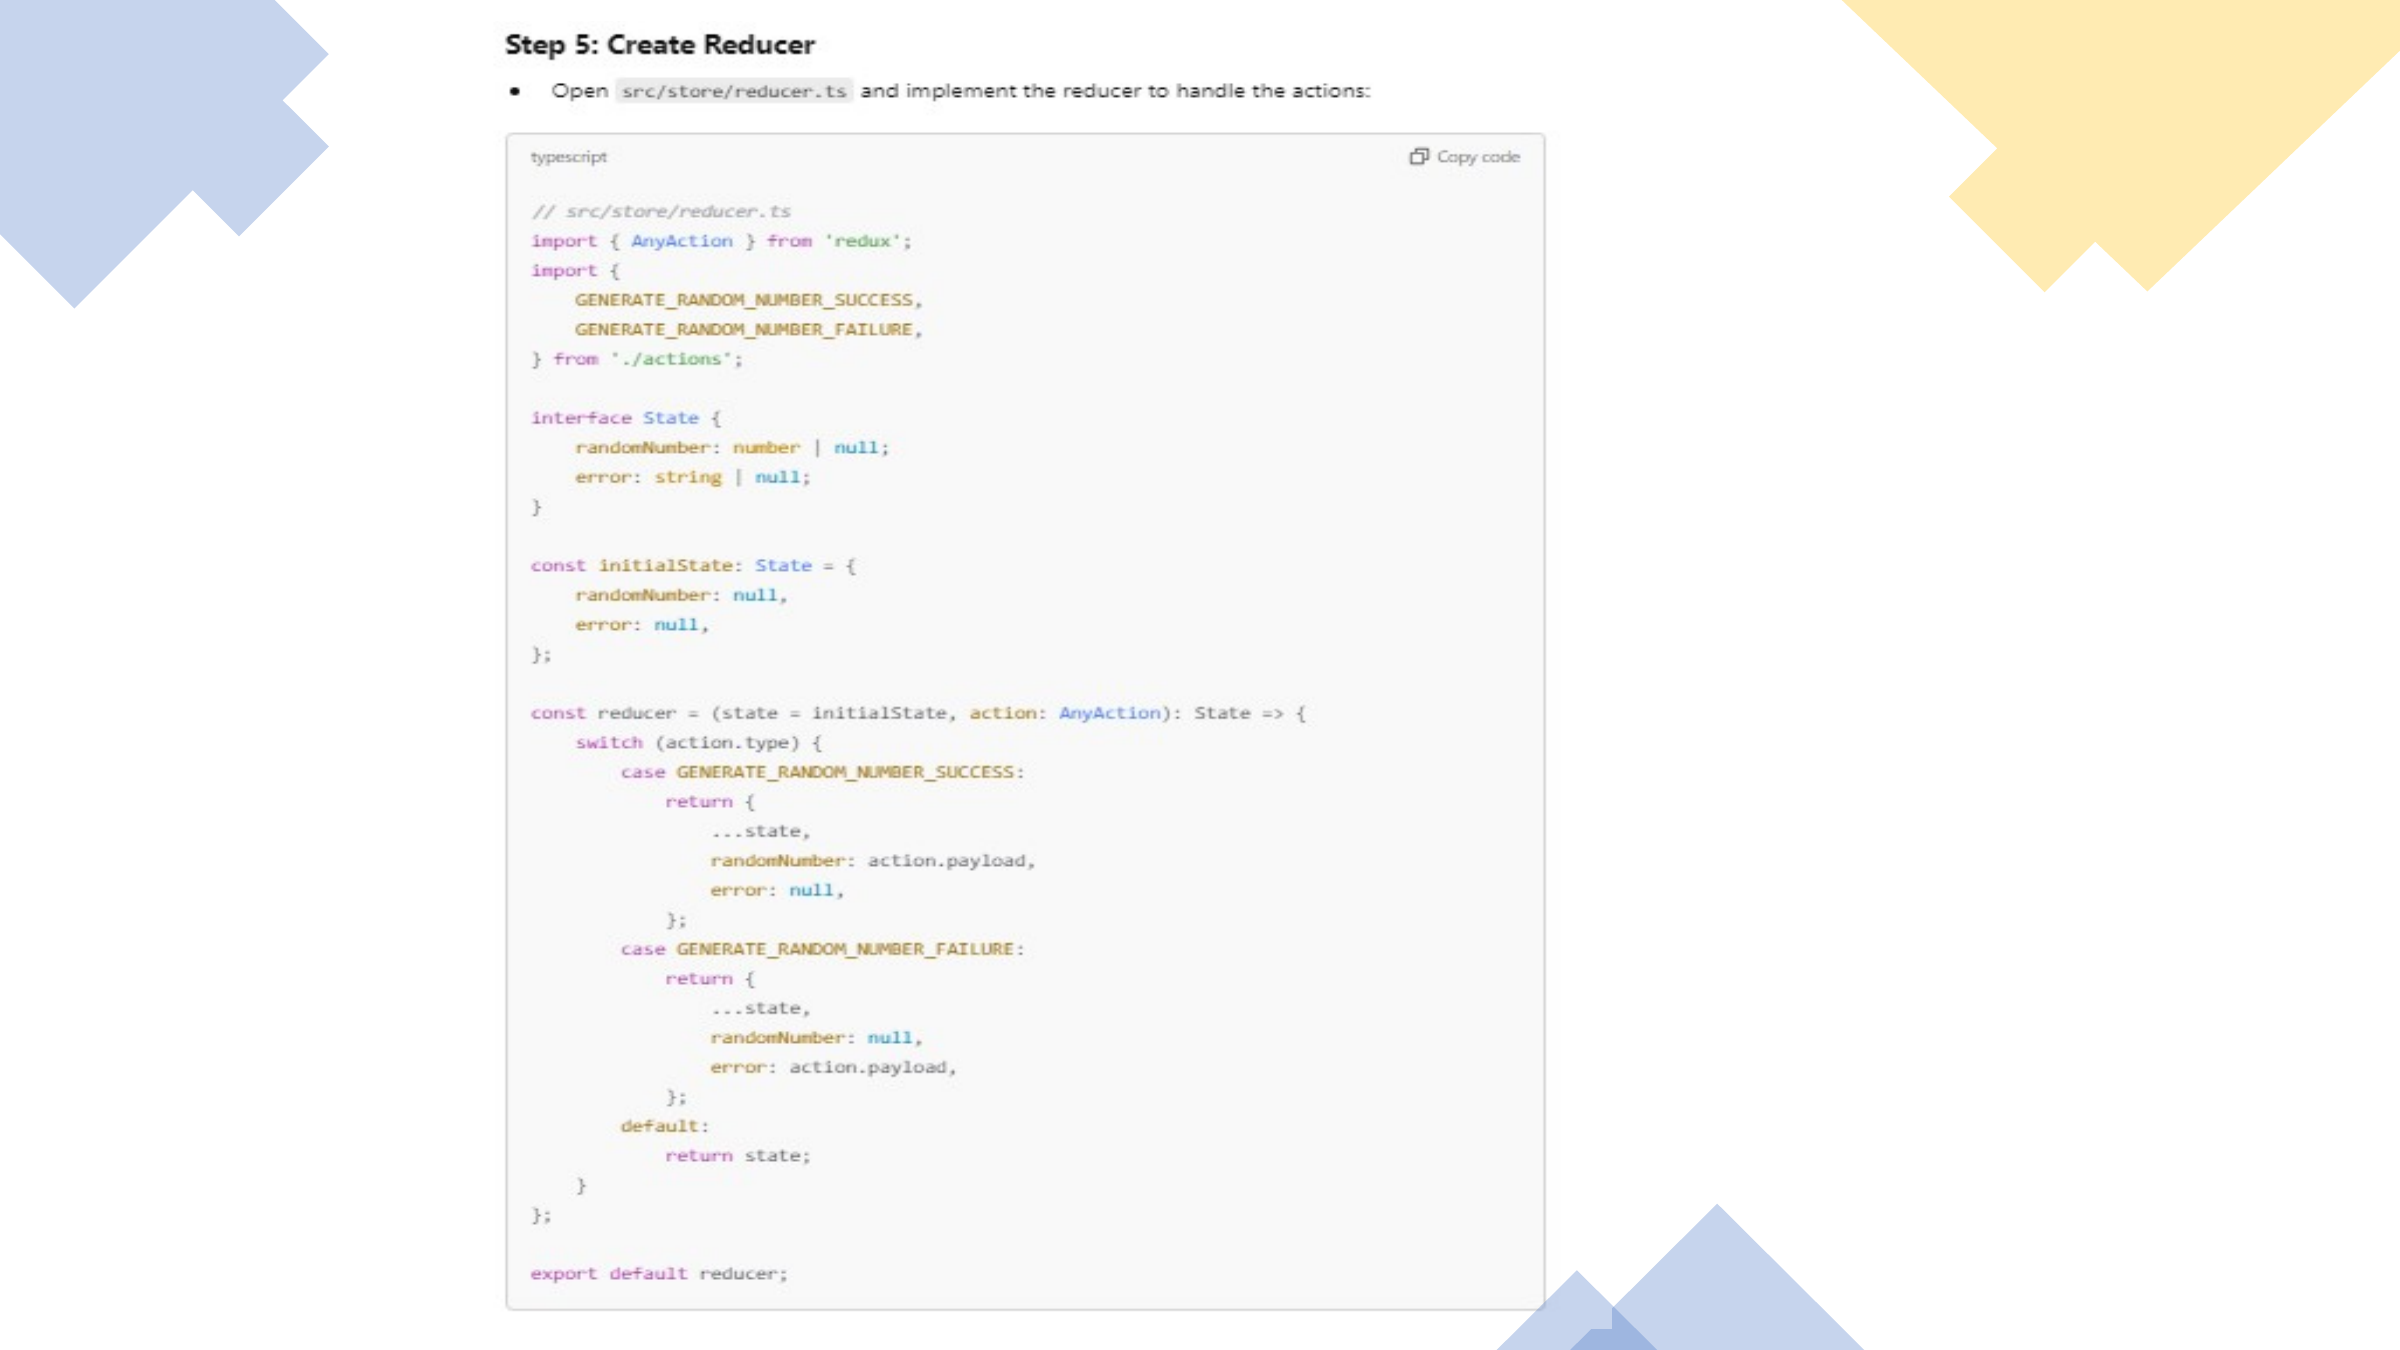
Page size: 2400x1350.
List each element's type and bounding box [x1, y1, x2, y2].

text_box [457, 21, 1865, 1350]
